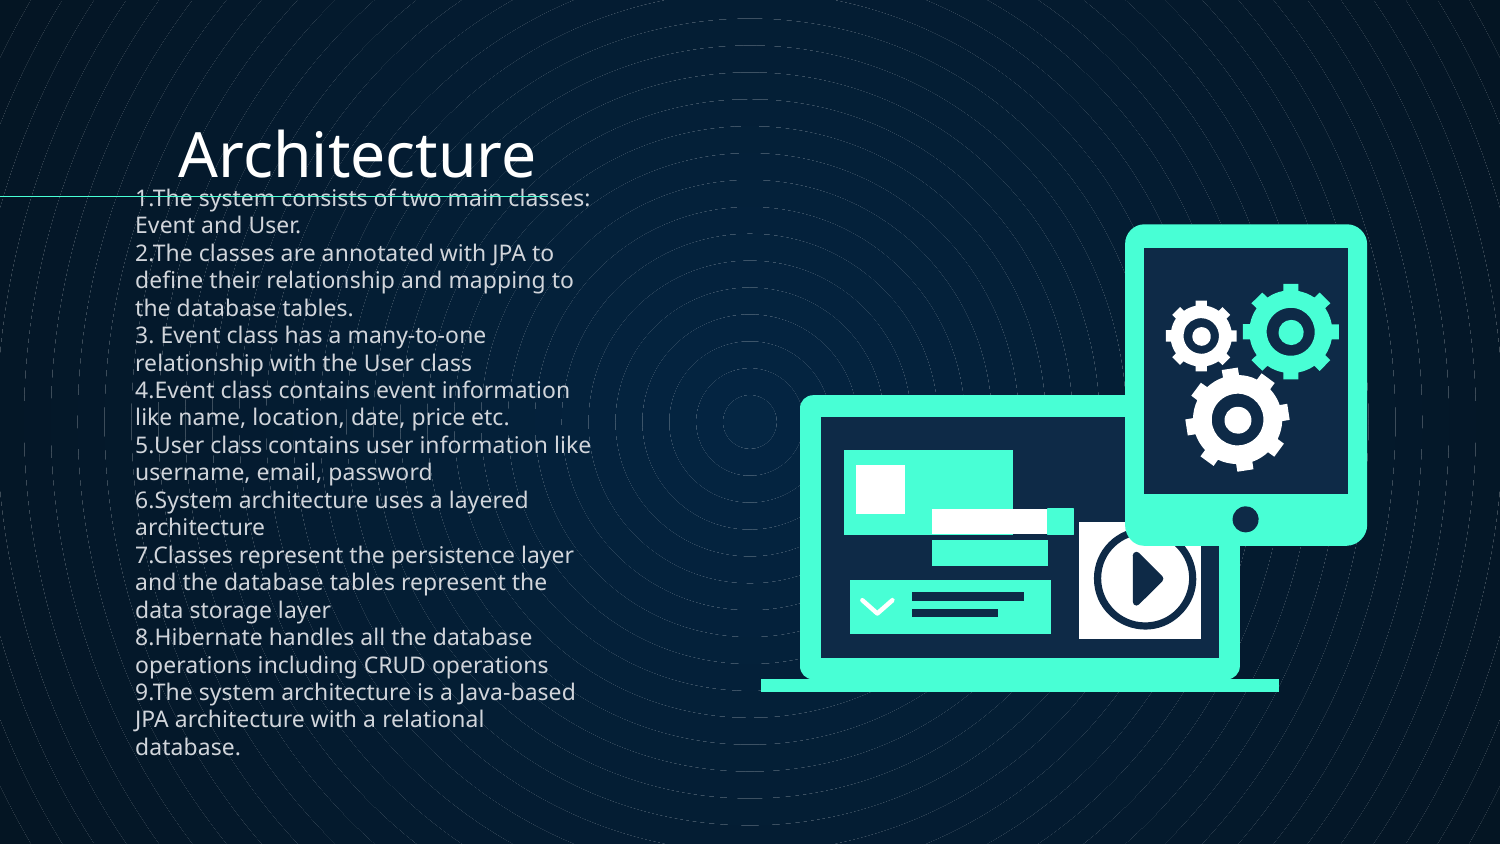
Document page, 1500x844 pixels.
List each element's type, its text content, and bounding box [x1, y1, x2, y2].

title 1.The system consists of two main classes: Event and User. 2.The classes are annotated with JPA to define their relationship and mapping to the database tables. 3. Event class has a many-to-one relationship with the User class 4.Event class contains event information like name, location, date, price etc. 5.User class contains user information like username, email, password 6.System architecture uses a layered architecture 7.Classes represent the persistence layer and the database tables represent the data storage layer 8.Hibernate handles all the database operations including CRUD operations 9.The system architecture is a Java-based JPA architecture with a relational database. [120, 205, 612, 830]
text_box [1232, 506, 1259, 533]
text_box [1047, 508, 1074, 535]
text_box [1079, 521, 1202, 640]
text_box [860, 597, 895, 616]
text_box [800, 395, 1240, 678]
text_box [1132, 551, 1164, 606]
text_box [1093, 531, 1197, 630]
text_box [912, 592, 1024, 601]
text_box [1165, 300, 1237, 372]
text_box [820, 416, 1125, 441]
text_box [912, 608, 999, 618]
text_box [820, 441, 1219, 658]
text_box [1144, 247, 1349, 494]
text_box [856, 464, 906, 514]
title Architecture [163, 105, 1449, 206]
text_box [1185, 367, 1290, 472]
text_box [843, 449, 1013, 536]
text_box [903, 579, 1052, 634]
text_box [760, 678, 1280, 693]
text_box [849, 579, 903, 634]
text_box [1125, 224, 1368, 546]
text_box [932, 508, 1047, 535]
text_box [932, 540, 1048, 566]
text_box [1242, 283, 1339, 380]
